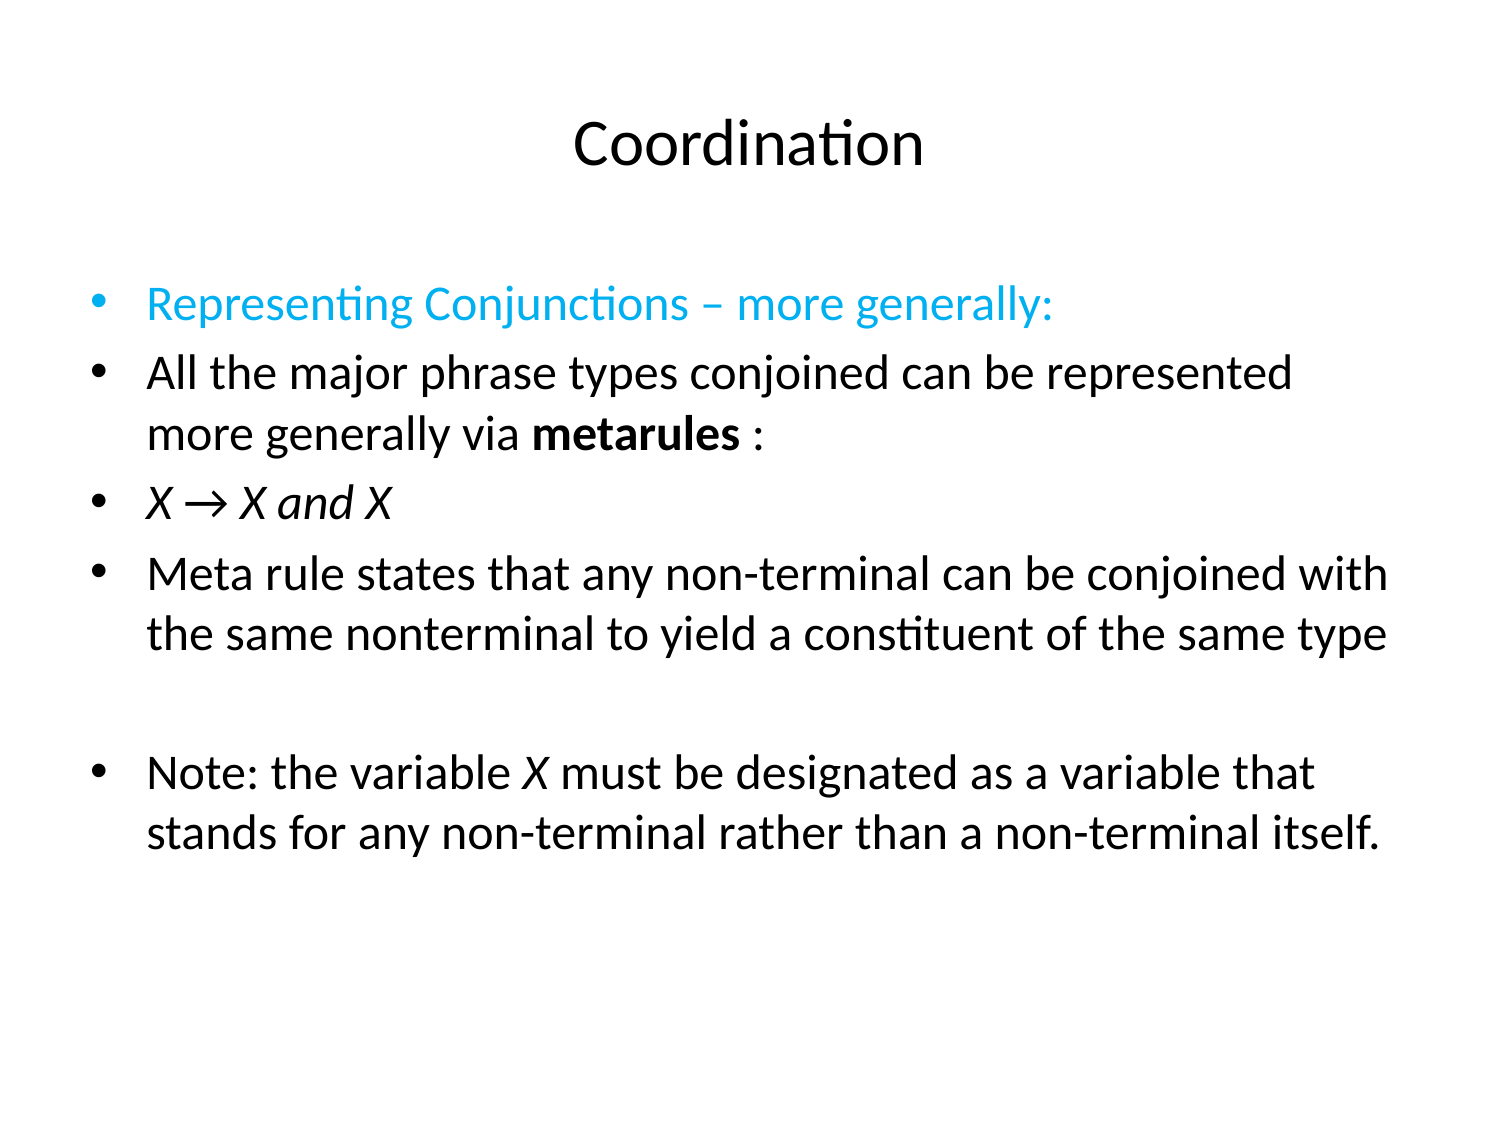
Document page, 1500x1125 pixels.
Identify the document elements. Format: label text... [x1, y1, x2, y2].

title Coordination [75, 45, 1425, 233]
list Representing Conjunctions – more generally: All the major phrase types conjoined can be represented more generally via metarules : X → X and X Meta rule states that any non-terminal can be conjoined with the same nonterminal to yield a constituent of the same type Note: the variable X must be designated as a variable that stands for any non-terminal rather than a non-terminal itself. [75, 262, 1425, 1005]
